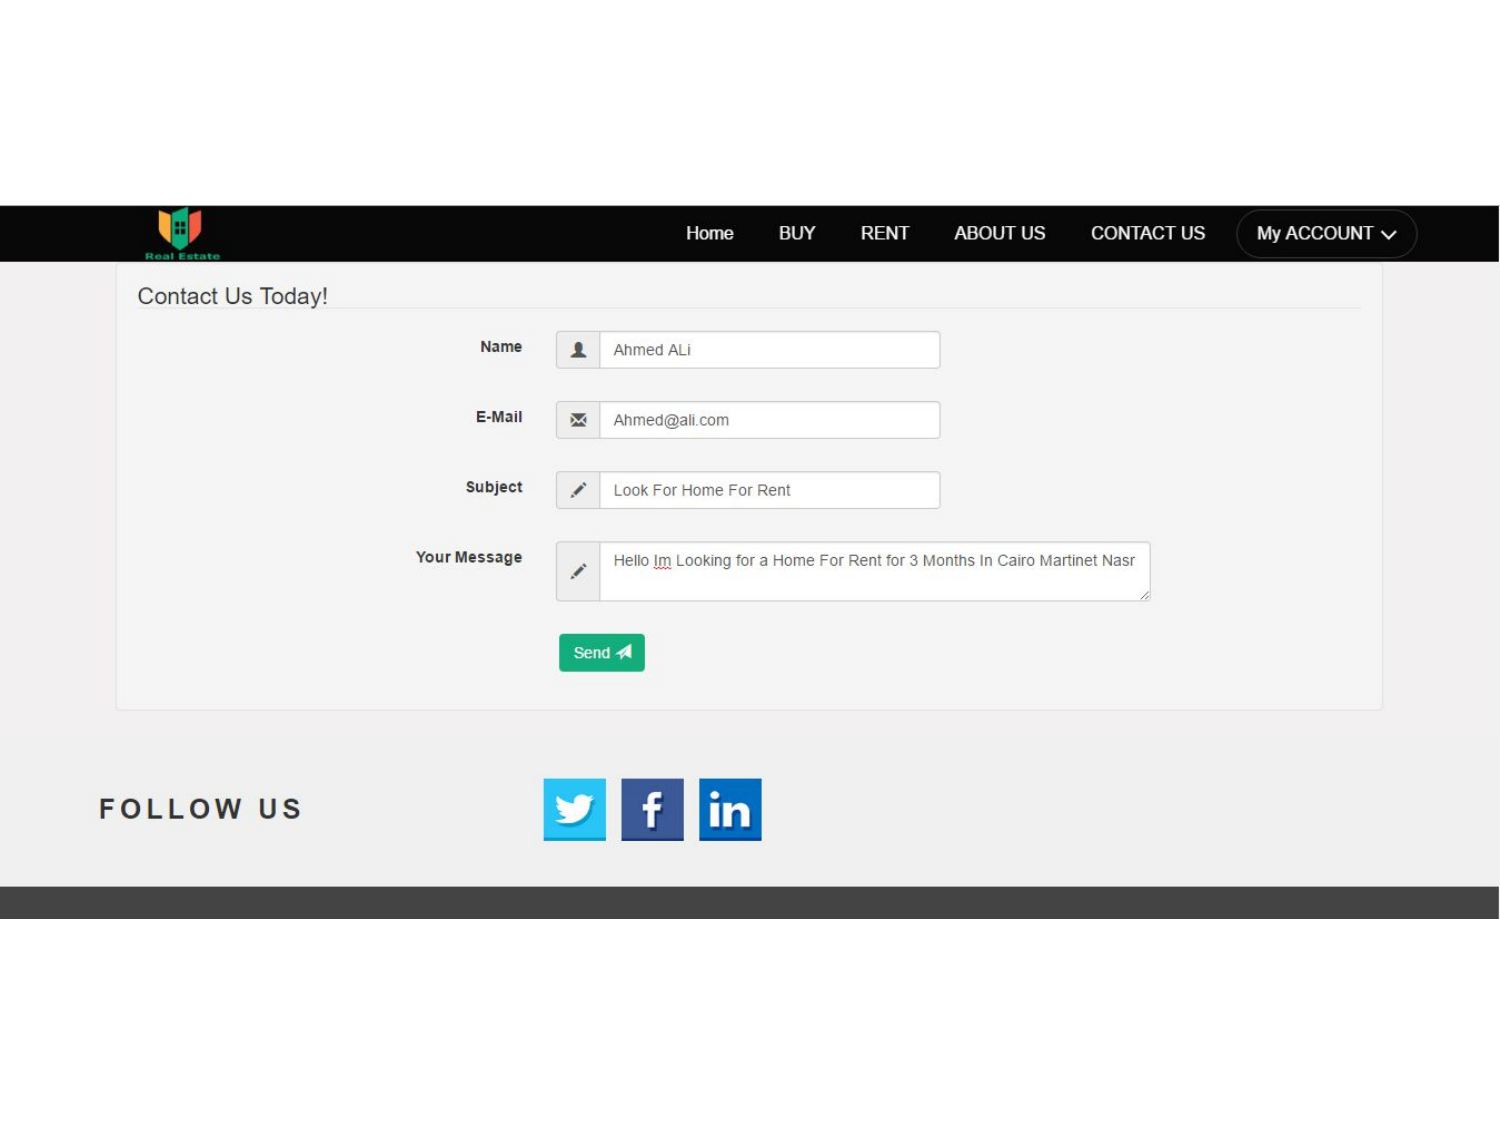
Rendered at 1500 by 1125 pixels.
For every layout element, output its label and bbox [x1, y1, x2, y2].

picture [0, 205, 1500, 919]
